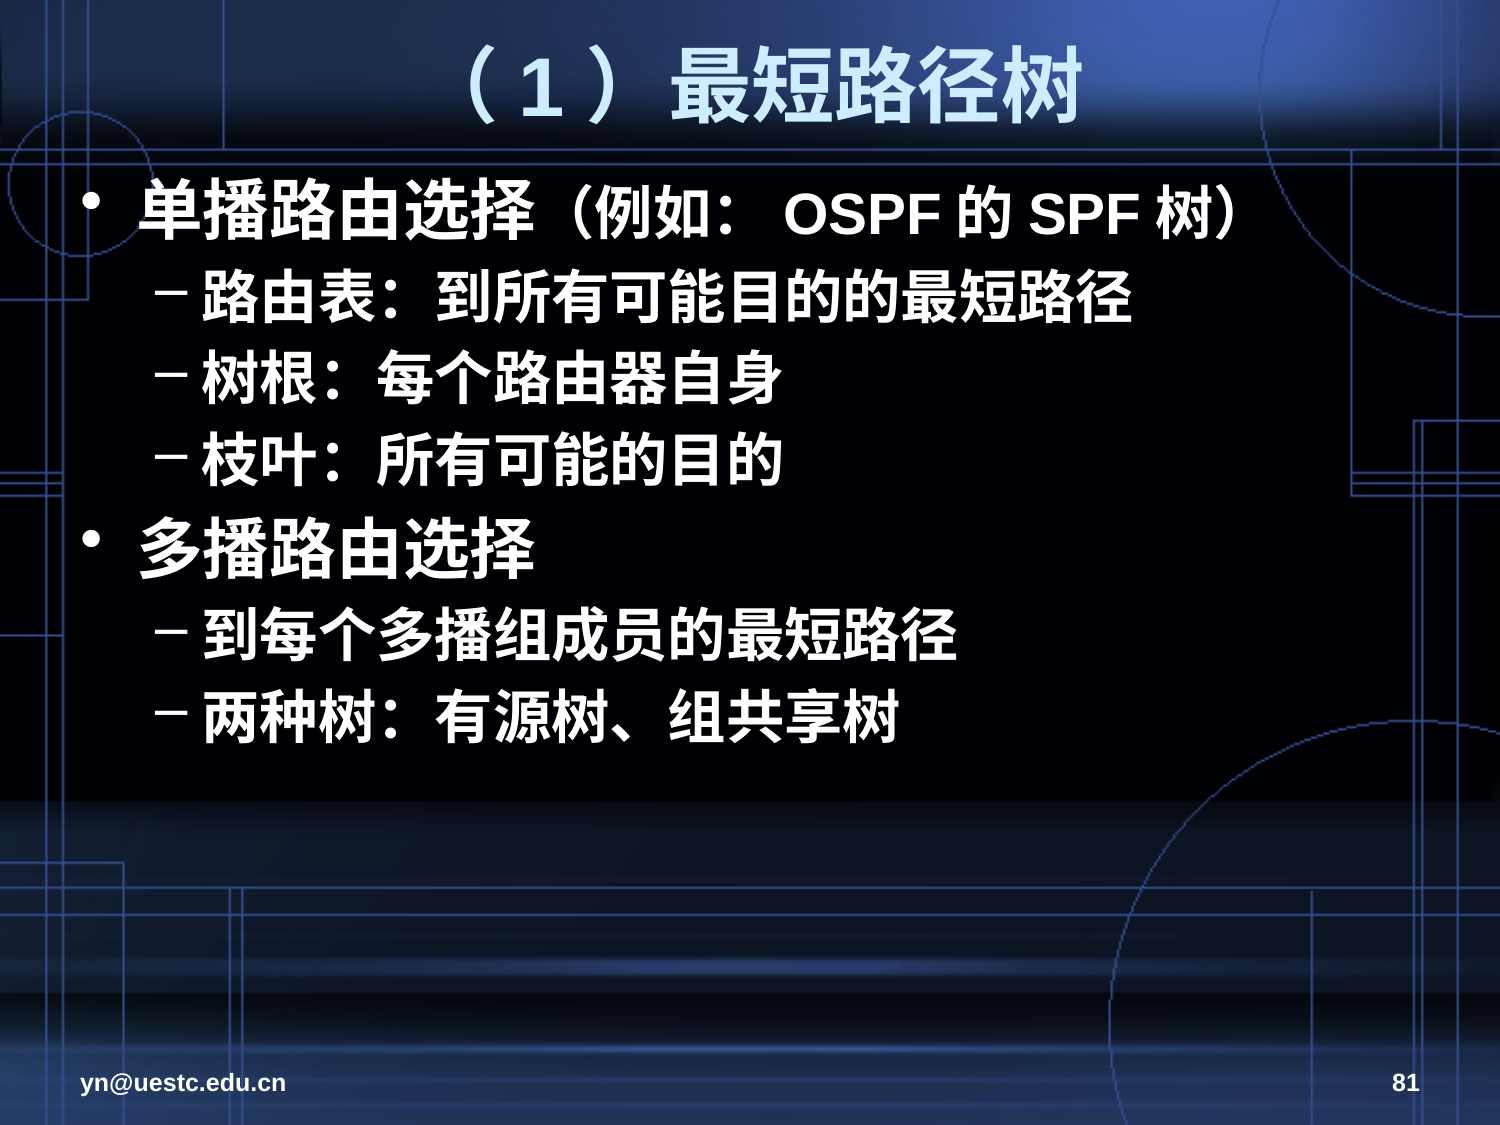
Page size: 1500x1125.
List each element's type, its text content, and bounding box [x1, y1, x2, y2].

slide_number 81 [1087, 1058, 1436, 1112]
list 单播路由选择（例如：OSPF的SPF树） 路由表：到所有可能目的的最短路径 树根：每个路由器自身 枝叶：所有可能的目的 多播路由选择 到每个多播组成员的最短路径 两种树：有源树、组共享树 [64, 160, 1436, 1047]
picture [0, 0, 1500, 1125]
title （1）最短路径树 [64, 17, 1436, 149]
footer yn@uestc.edu.cn [64, 1058, 1063, 1112]
